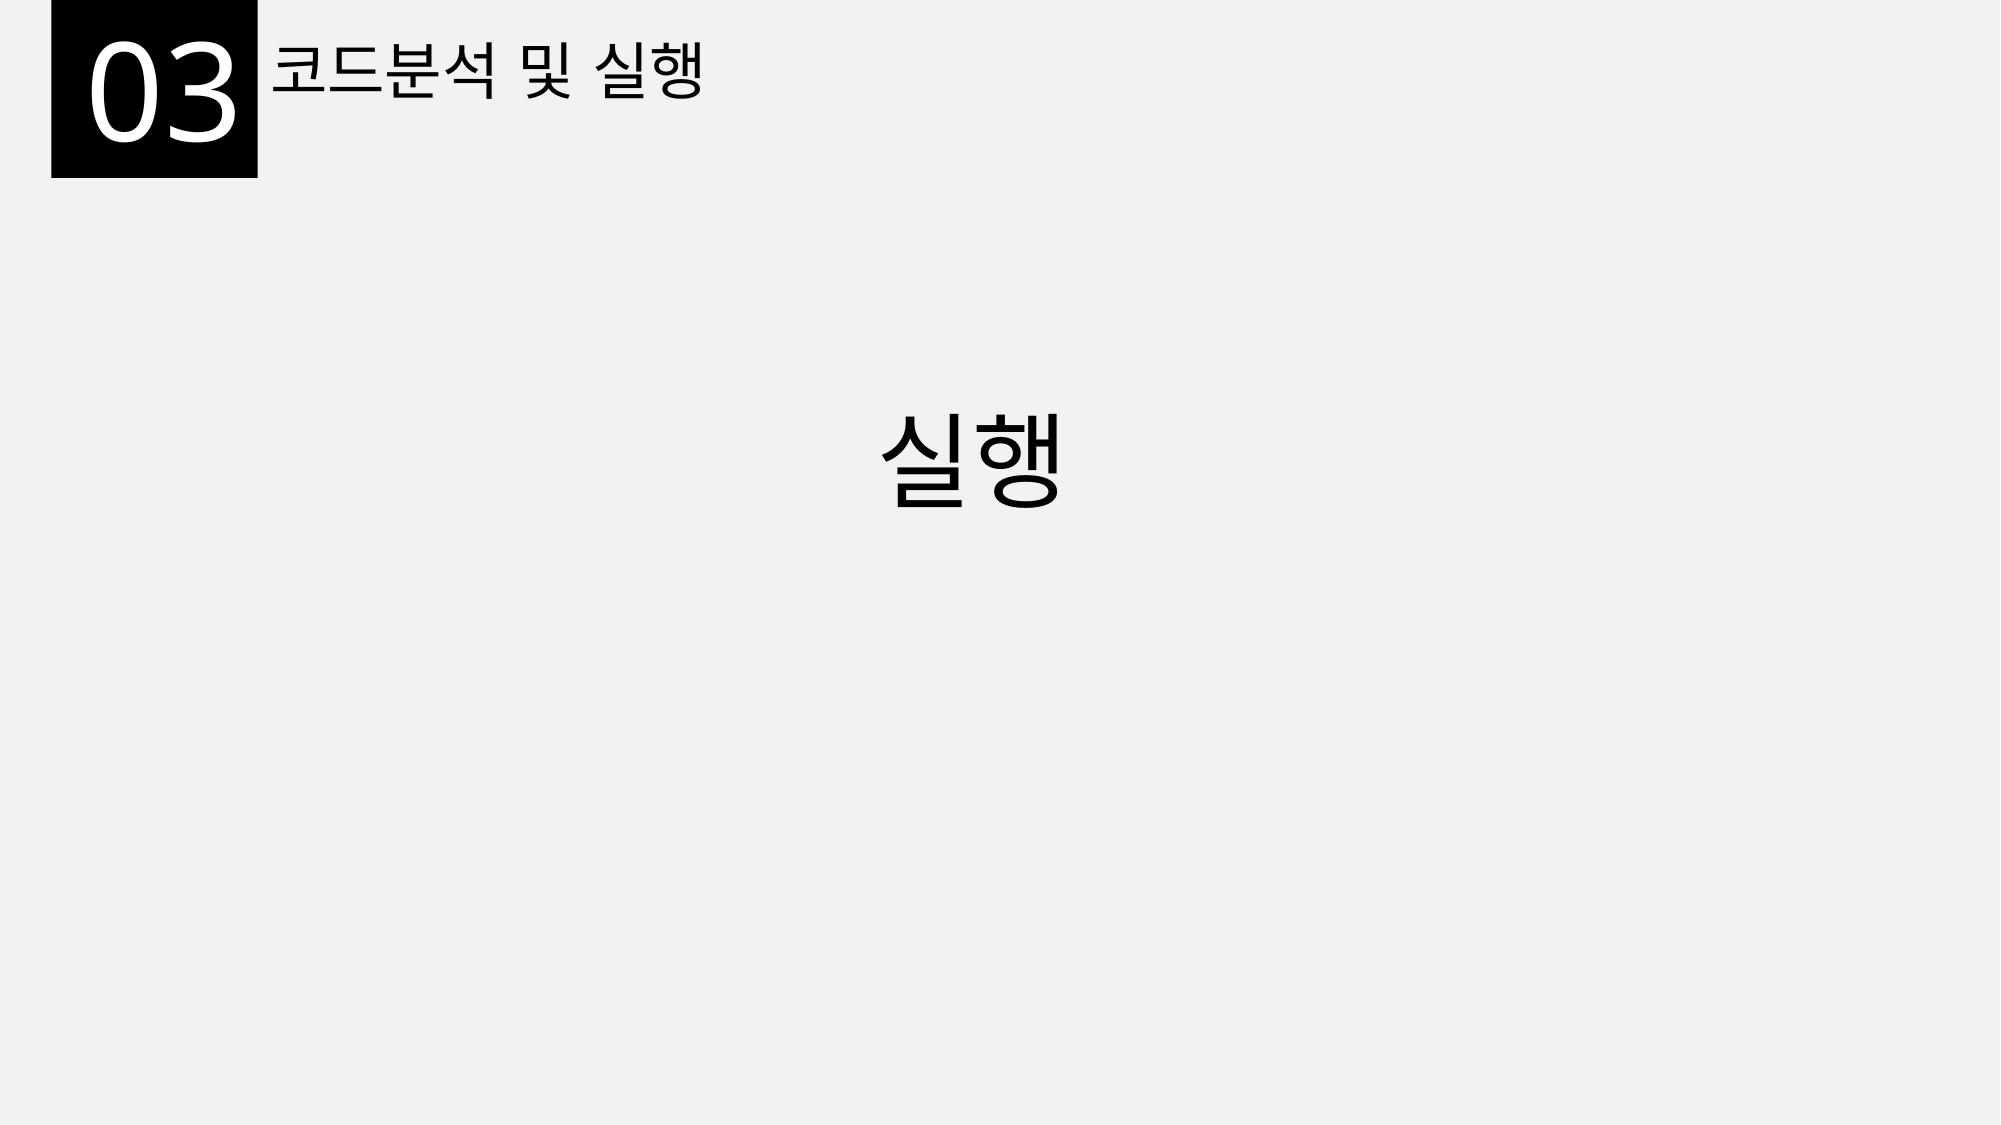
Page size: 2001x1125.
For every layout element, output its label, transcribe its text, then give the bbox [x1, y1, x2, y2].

text_box 코드분석 및 실행 [259, 24, 723, 114]
text_box [50, 0, 259, 179]
text_box 실행 [861, 388, 1084, 529]
text_box 03 [71, 0, 259, 176]
